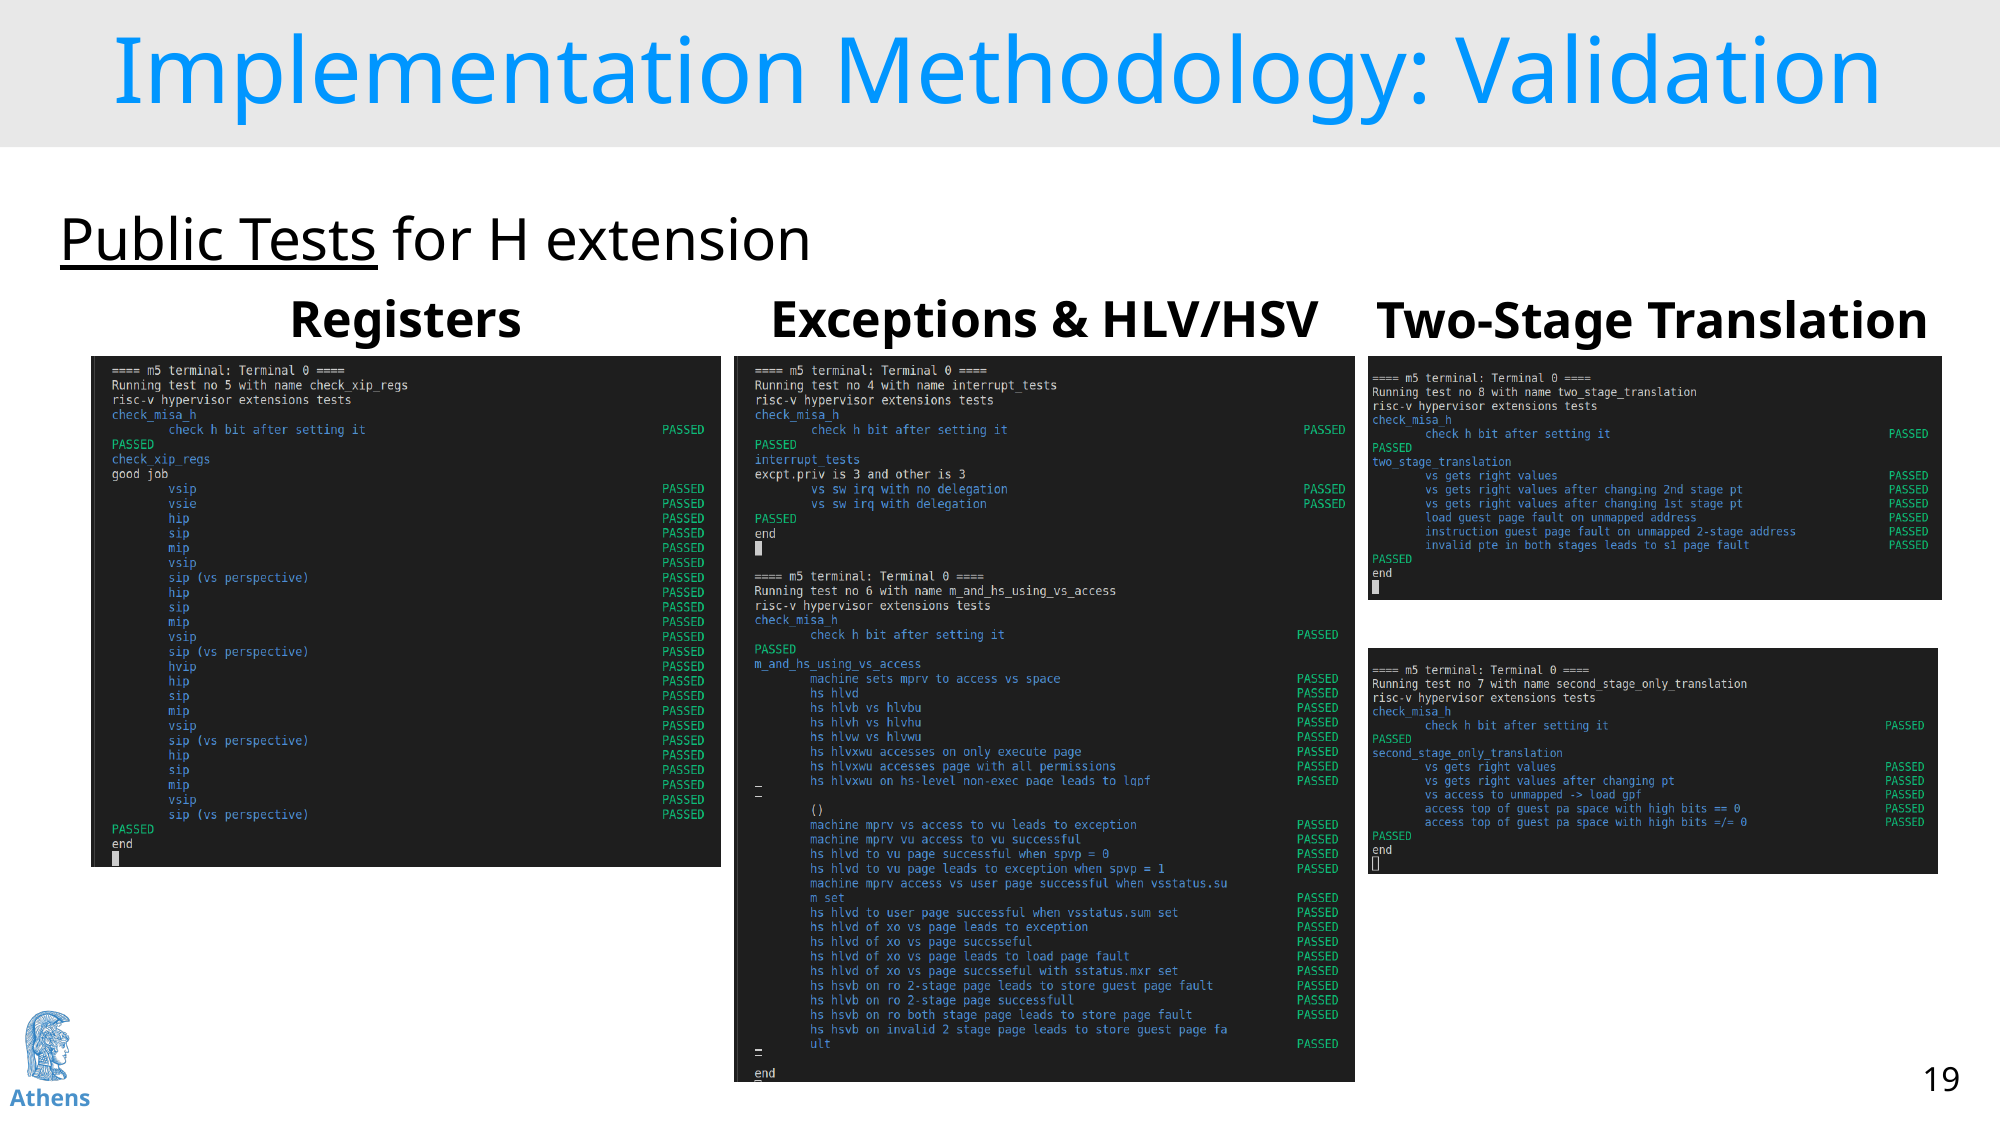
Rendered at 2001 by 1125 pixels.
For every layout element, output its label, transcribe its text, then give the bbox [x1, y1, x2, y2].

picture [1367, 356, 1942, 601]
text_box Two-Stage Translation [1361, 280, 1945, 356]
title Implementation Methodology: Validation [0, 0, 2000, 148]
picture [91, 356, 721, 868]
text_box Exceptions & HLV/HSV [755, 279, 1334, 355]
text_box Registers [274, 279, 538, 355]
picture [21, 1008, 93, 1086]
picture [1367, 648, 1938, 875]
picture [733, 356, 1355, 1082]
list Public Tests for H extension [44, 196, 1956, 1076]
